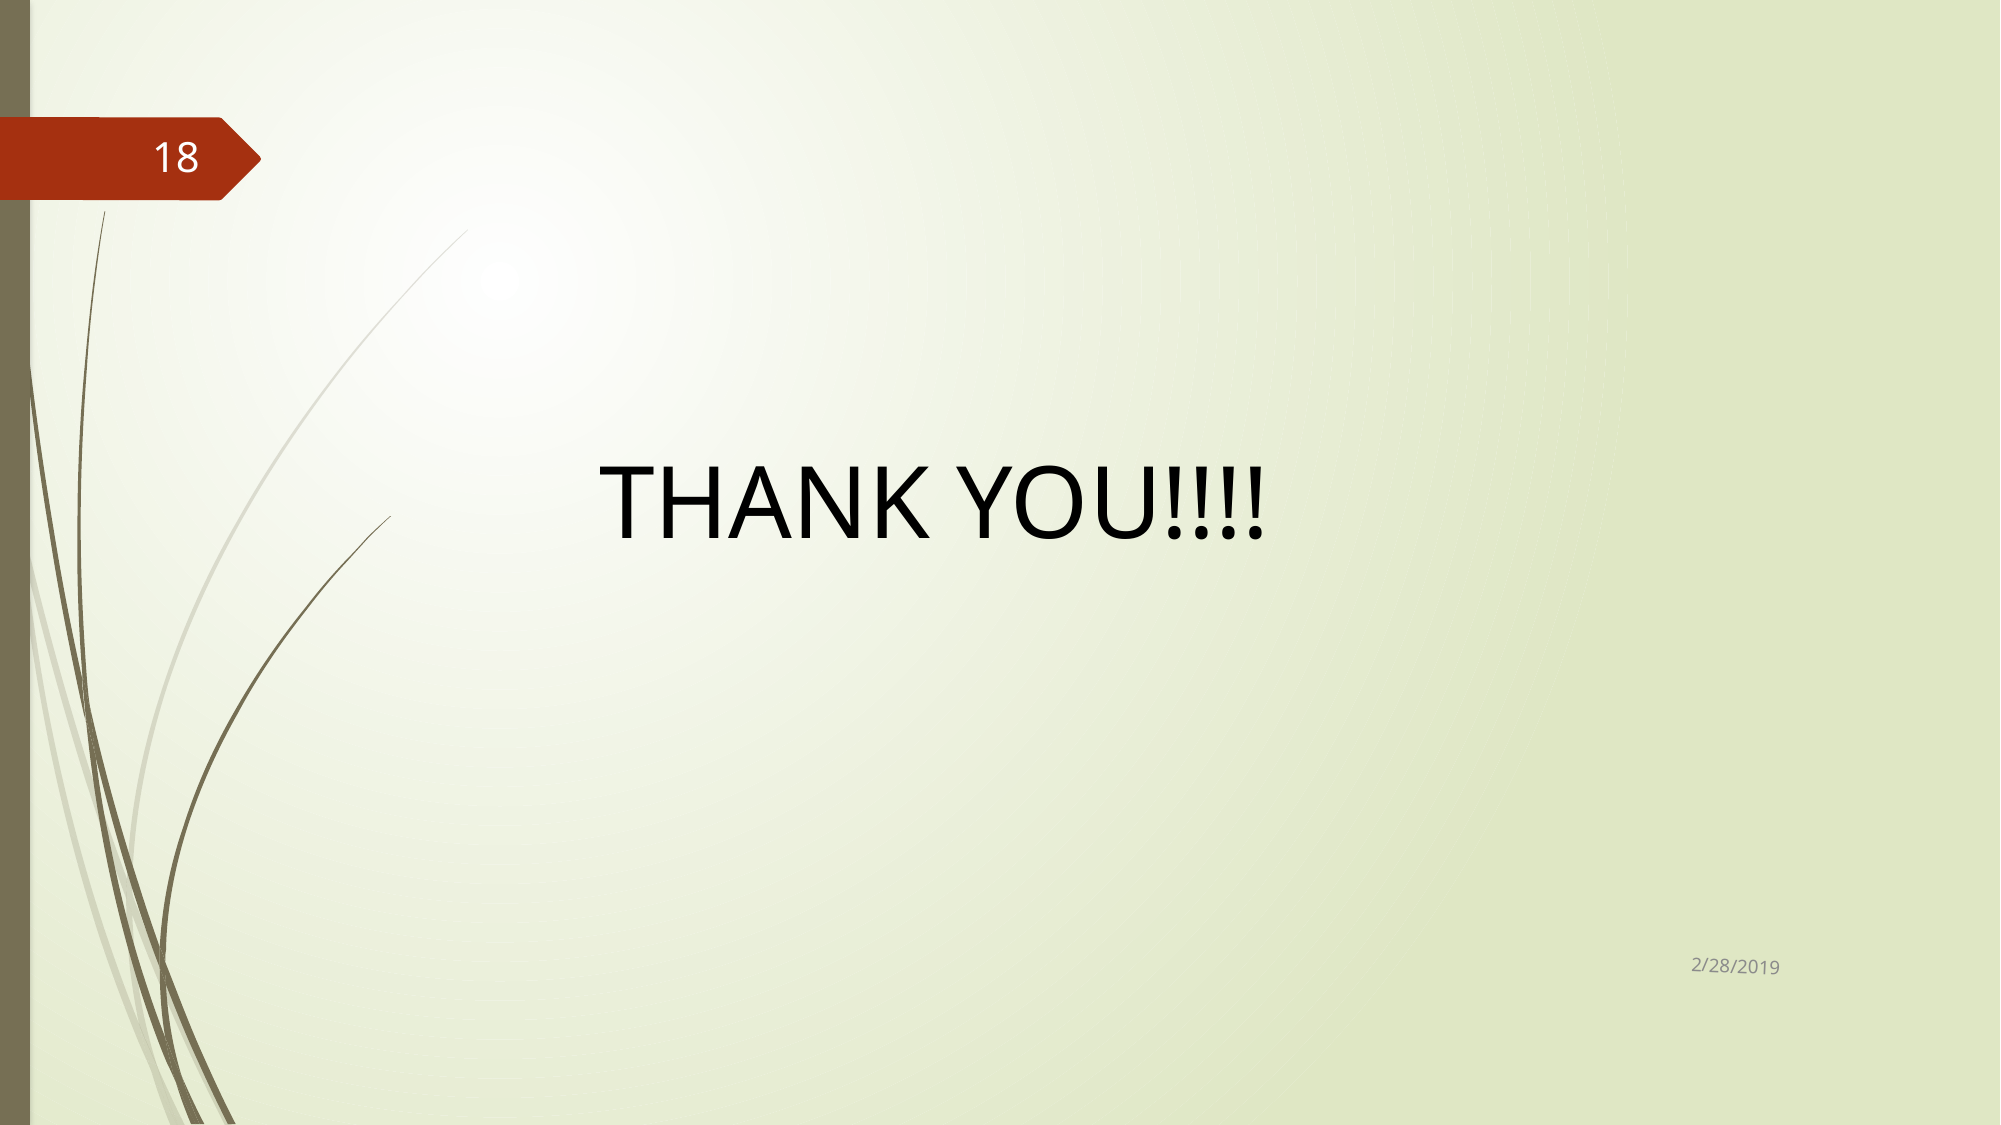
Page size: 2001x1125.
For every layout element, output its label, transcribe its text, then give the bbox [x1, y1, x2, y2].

slide_number 18 [87, 129, 216, 190]
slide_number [1564, 906, 1798, 1021]
title THANK YOU!!!! [584, 431, 1578, 644]
